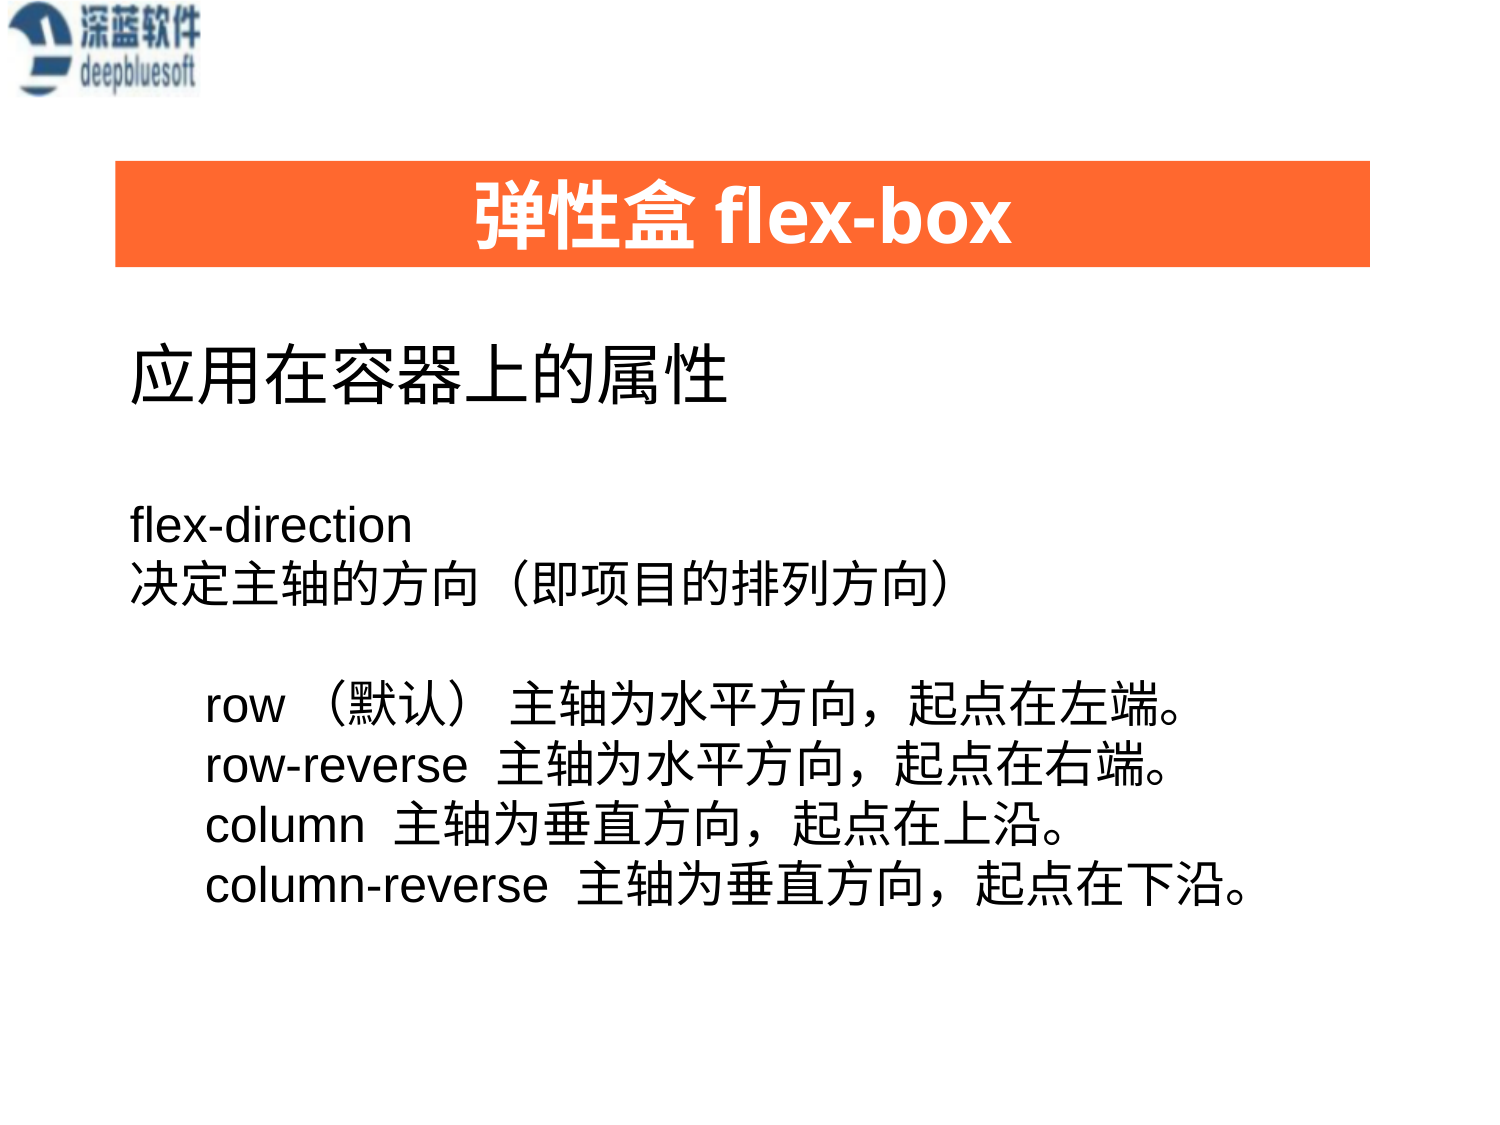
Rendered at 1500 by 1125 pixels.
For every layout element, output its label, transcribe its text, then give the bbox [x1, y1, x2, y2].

text_box 弹性盒flex-box [175, 160, 1310, 325]
picture [5, 0, 207, 99]
text_box 应用在容器上的属性 flex-direction 决定主轴的方向（即项目的排列方向） row（默认） 主轴为水平方向，起点在左端。 row-reverse 主轴为水平方向，起点在右端。 column 主轴为垂直方向，起点在上沿。 column-reverse 主轴为垂直方向，起点在下沿。 [115, 325, 1371, 921]
text_box [113, 159, 1372, 269]
